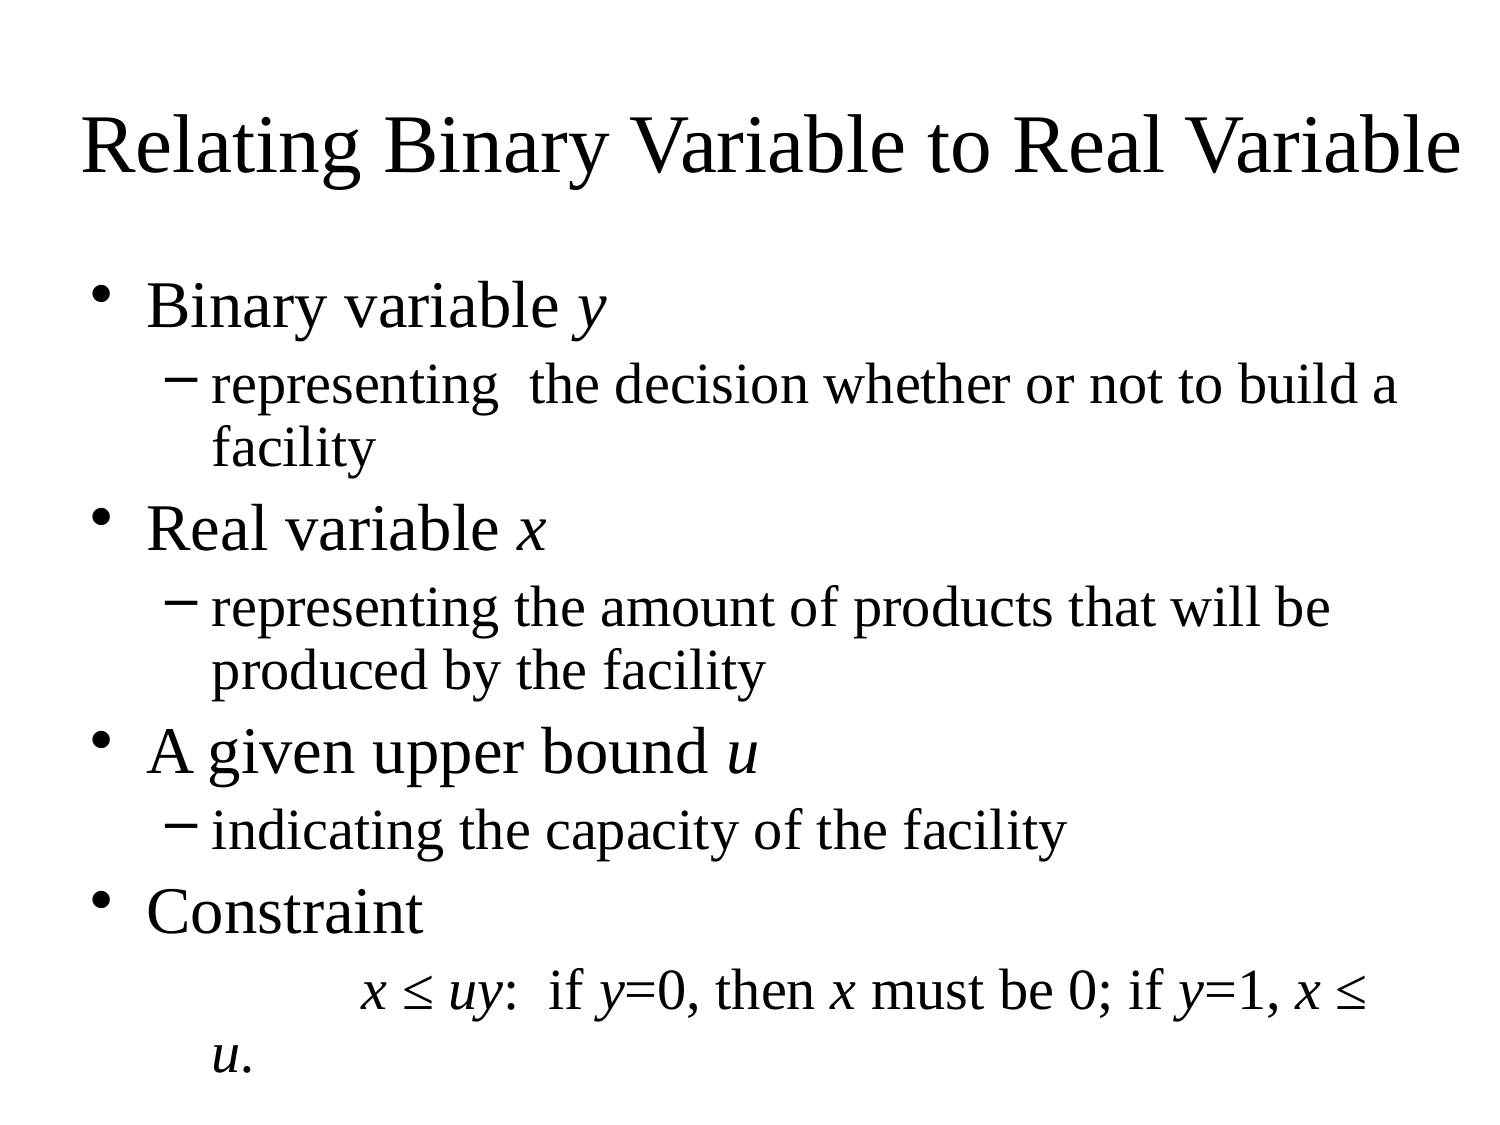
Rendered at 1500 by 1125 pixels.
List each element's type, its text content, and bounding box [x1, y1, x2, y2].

title Relating Binary Variable to Real Variable [44, 45, 1500, 234]
list Binary variable y representing the decision whether or not to build a facility Real variable x representing the amount of products that will be produced by the facility A given upper bound u indicating the capacity of the facility Constraint x ≤ uy: if y=0, then x must be 0; if y=1, x ≤ u. [75, 262, 1425, 1067]
